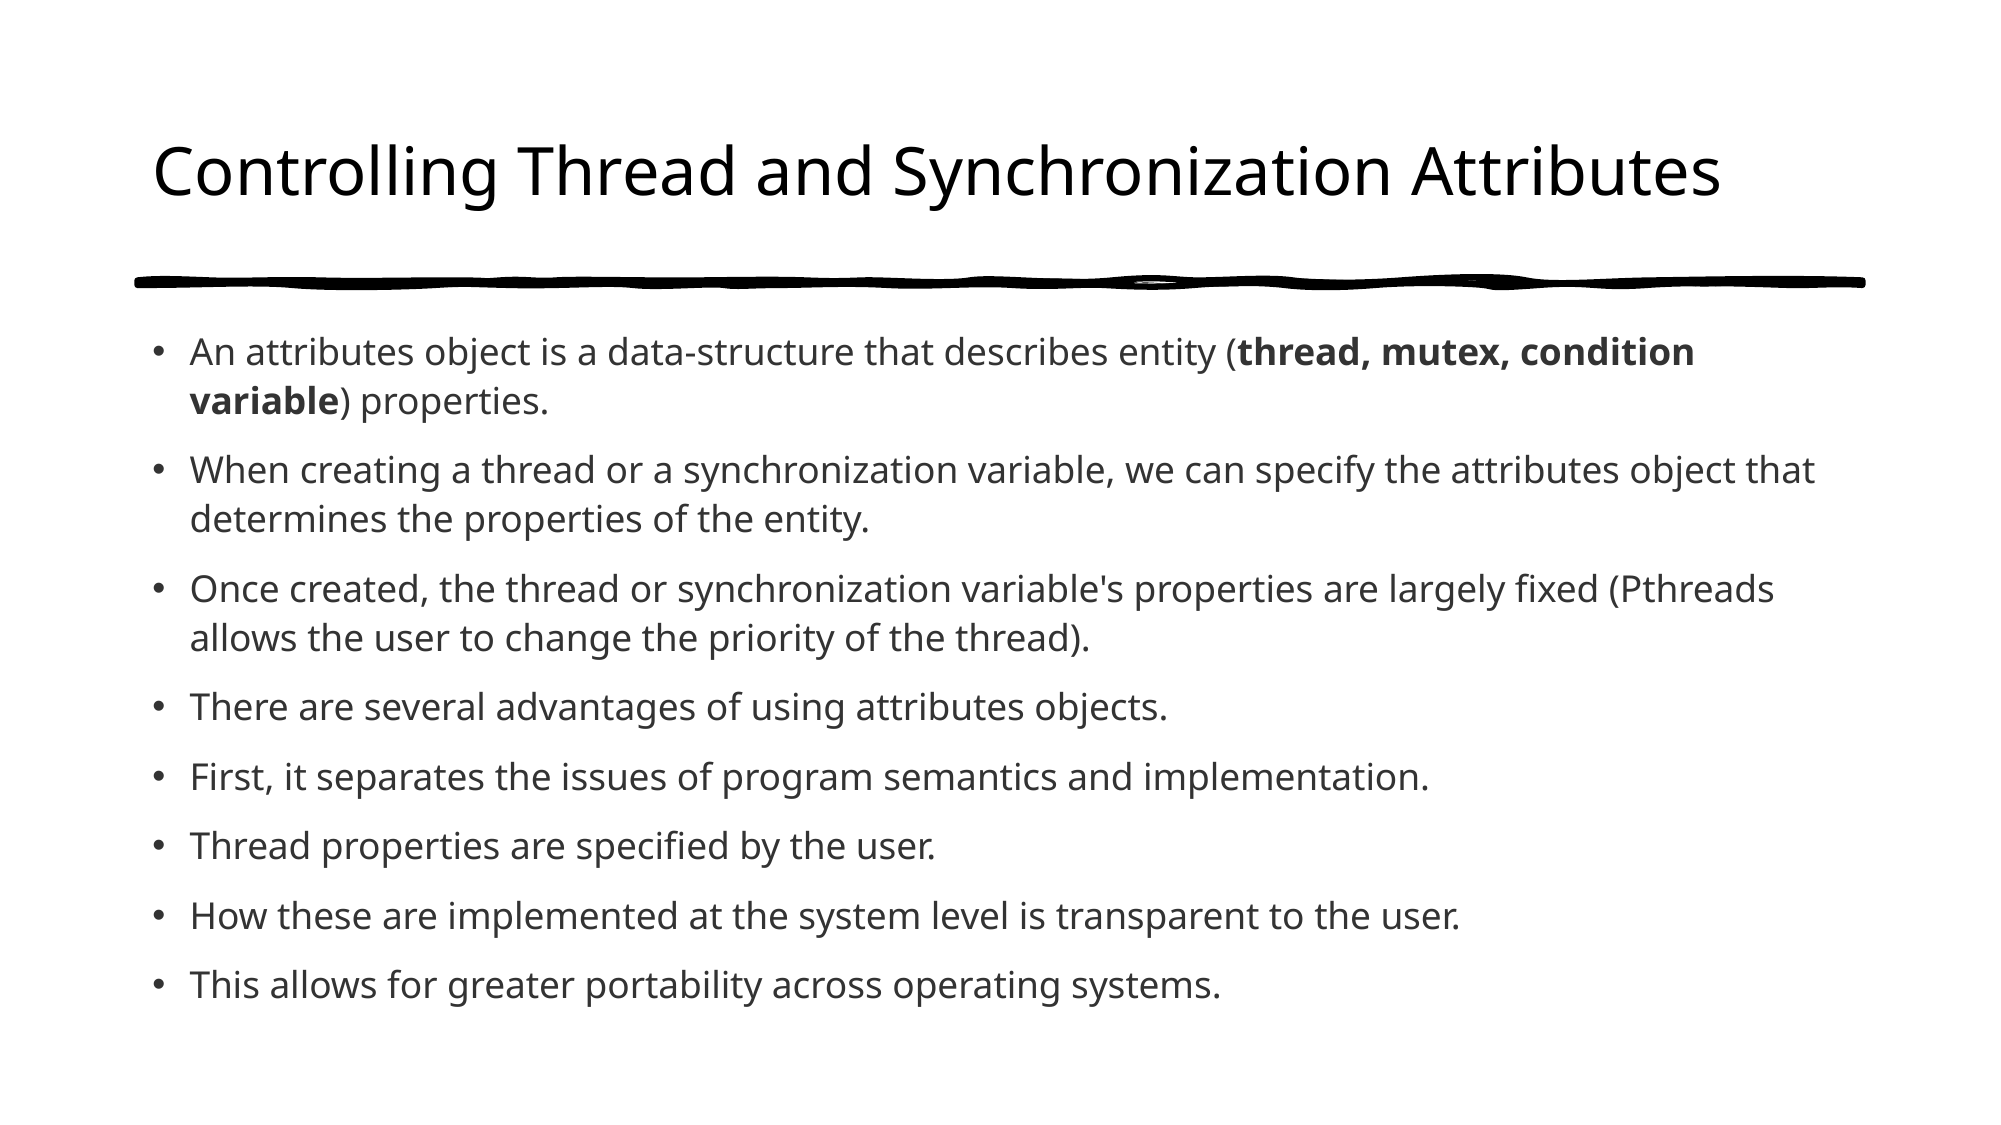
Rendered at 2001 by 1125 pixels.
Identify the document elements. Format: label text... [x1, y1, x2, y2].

title Controlling Thread and Synchronization Attributes [137, 59, 1863, 278]
list An attributes object is a data-structure that describes entity (thread, mutex, condition variable) properties. When creating a thread or a synchronization variable, we can specify the attributes object that determines the properties of the entity. Once created, the thread or synchronization variable's properties are largely fixed (Pthreads allows the user to change the priority of the thread). There are several advantages of using attributes objects. First, it separates the issues of program semantics and implementation. Thread properties are specified by the user. How these are implemented at the system level is transparent to the user. This allows for greater portability across operating systems. [137, 316, 1863, 1014]
